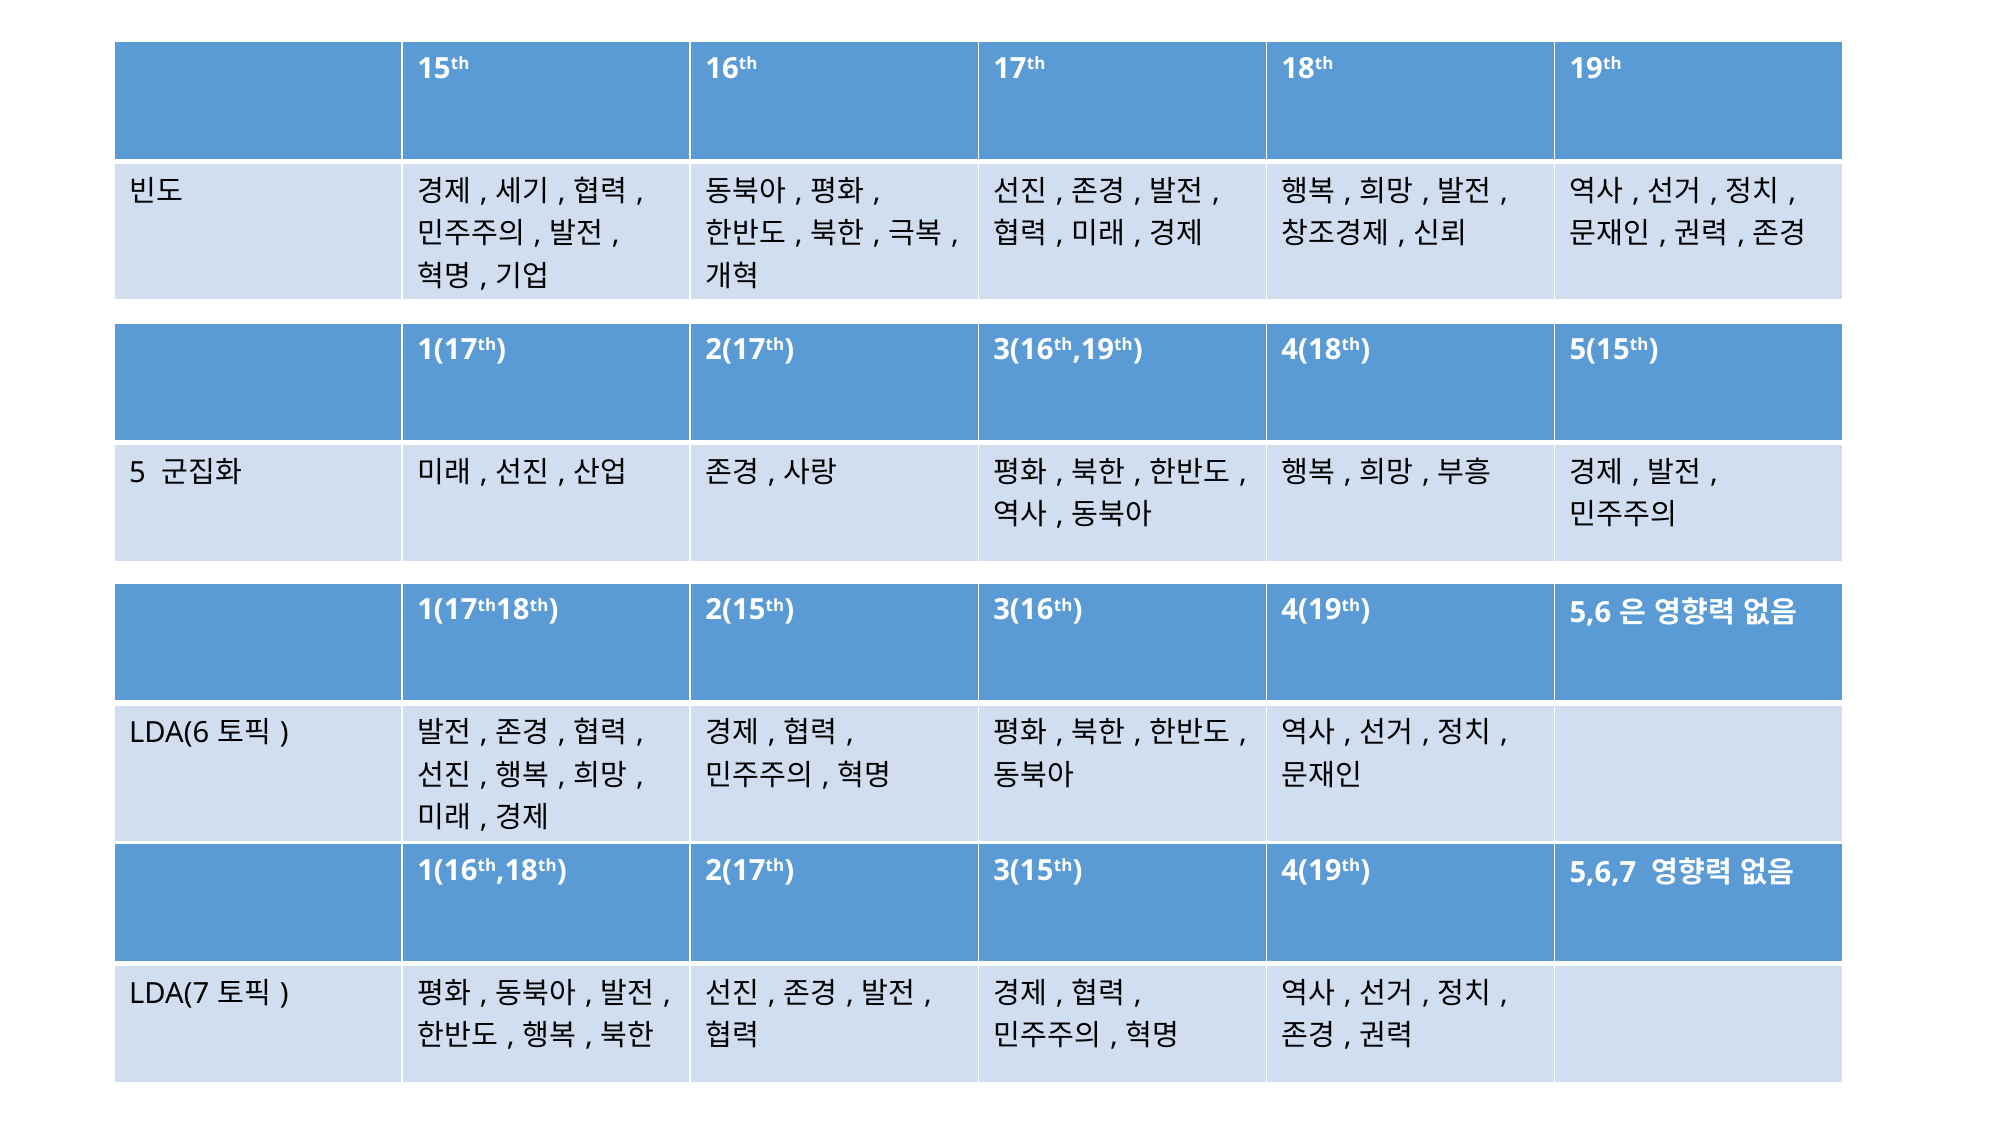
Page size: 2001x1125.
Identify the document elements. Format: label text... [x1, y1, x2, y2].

table_header 17th [979, 42, 1266, 159]
table_cell 역사,선거,정치,문재인 [1267, 706, 1554, 841]
table_header 19th [1555, 42, 1842, 159]
table_header 2(15th) [691, 584, 978, 700]
table_cell 경제,세기,협력,민주주의,발전,혁명,기업 [403, 164, 689, 299]
table_cell 경제,발전,민주주의 [1555, 445, 1842, 561]
table_cell 발전,존경,협력,선진,행복,희망,미래,경제 [403, 706, 689, 841]
table_header 5,6은 영향력 없음 [1555, 584, 1842, 700]
table_header 3(16th,19th) [979, 324, 1266, 440]
table_header 1(17th18th) [403, 584, 689, 700]
table_cell 5 군집화 [115, 445, 401, 561]
table_header 15th [403, 42, 689, 159]
table_header [115, 324, 401, 440]
table_header 16th [691, 42, 978, 159]
table_cell [1555, 706, 1842, 841]
table_header 2(17th) [691, 324, 978, 440]
table_cell 역사,선거,정치,존경,권력 [1267, 966, 1554, 1082]
table_cell 경제,협력,민주주의,혁명 [691, 706, 978, 841]
table_cell LDA(7토픽) [115, 966, 401, 1082]
table_cell 역사,선거,정치,문재인,권력,존경 [1555, 164, 1842, 299]
table_cell 빈도 [115, 164, 401, 299]
table_cell 선진,존경,발전,협력 [691, 966, 978, 1082]
table_header [115, 584, 401, 700]
table_cell 존경,사랑 [691, 445, 978, 561]
table_cell 행복,희망,부흥 [1267, 445, 1554, 561]
table_header 4(19th) [1267, 584, 1554, 700]
table_header 1(17th) [403, 324, 689, 440]
table_cell 행복,희망,발전,창조경제,신뢰 [1267, 164, 1554, 299]
table_header 5(15th) [1555, 324, 1842, 440]
table_header [115, 844, 401, 961]
table_cell 경제,협력,민주주의,혁명 [979, 966, 1266, 1082]
table_header 5,6,7 영향력 없음 [1555, 844, 1842, 961]
table_header 3(16th) [979, 584, 1266, 700]
table_header 2(17th) [691, 844, 978, 961]
table_cell 미래,선진,산업 [403, 445, 689, 561]
table_cell 평화,북한,한반도,동북아 [979, 706, 1266, 841]
table_cell 선진,존경,발전,협력,미래,경제 [979, 164, 1266, 299]
table_cell 동북아,평화,한반도,북한,극복,개혁 [691, 164, 978, 299]
table_cell LDA(6토픽) [115, 706, 401, 841]
table_cell 평화,동북아,발전,한반도,행복,북한 [403, 966, 689, 1082]
table_header 4(18th) [1267, 324, 1554, 440]
table_header [115, 42, 401, 159]
table_cell 평화,북한,한반도,역사,동북아 [979, 445, 1266, 561]
table_header 3(15th) [979, 844, 1266, 961]
table_cell [1555, 966, 1842, 1082]
table_header 4(19th) [1267, 844, 1554, 961]
table_header 1(16th,18th) [403, 844, 689, 961]
table_header 18th [1267, 42, 1554, 159]
